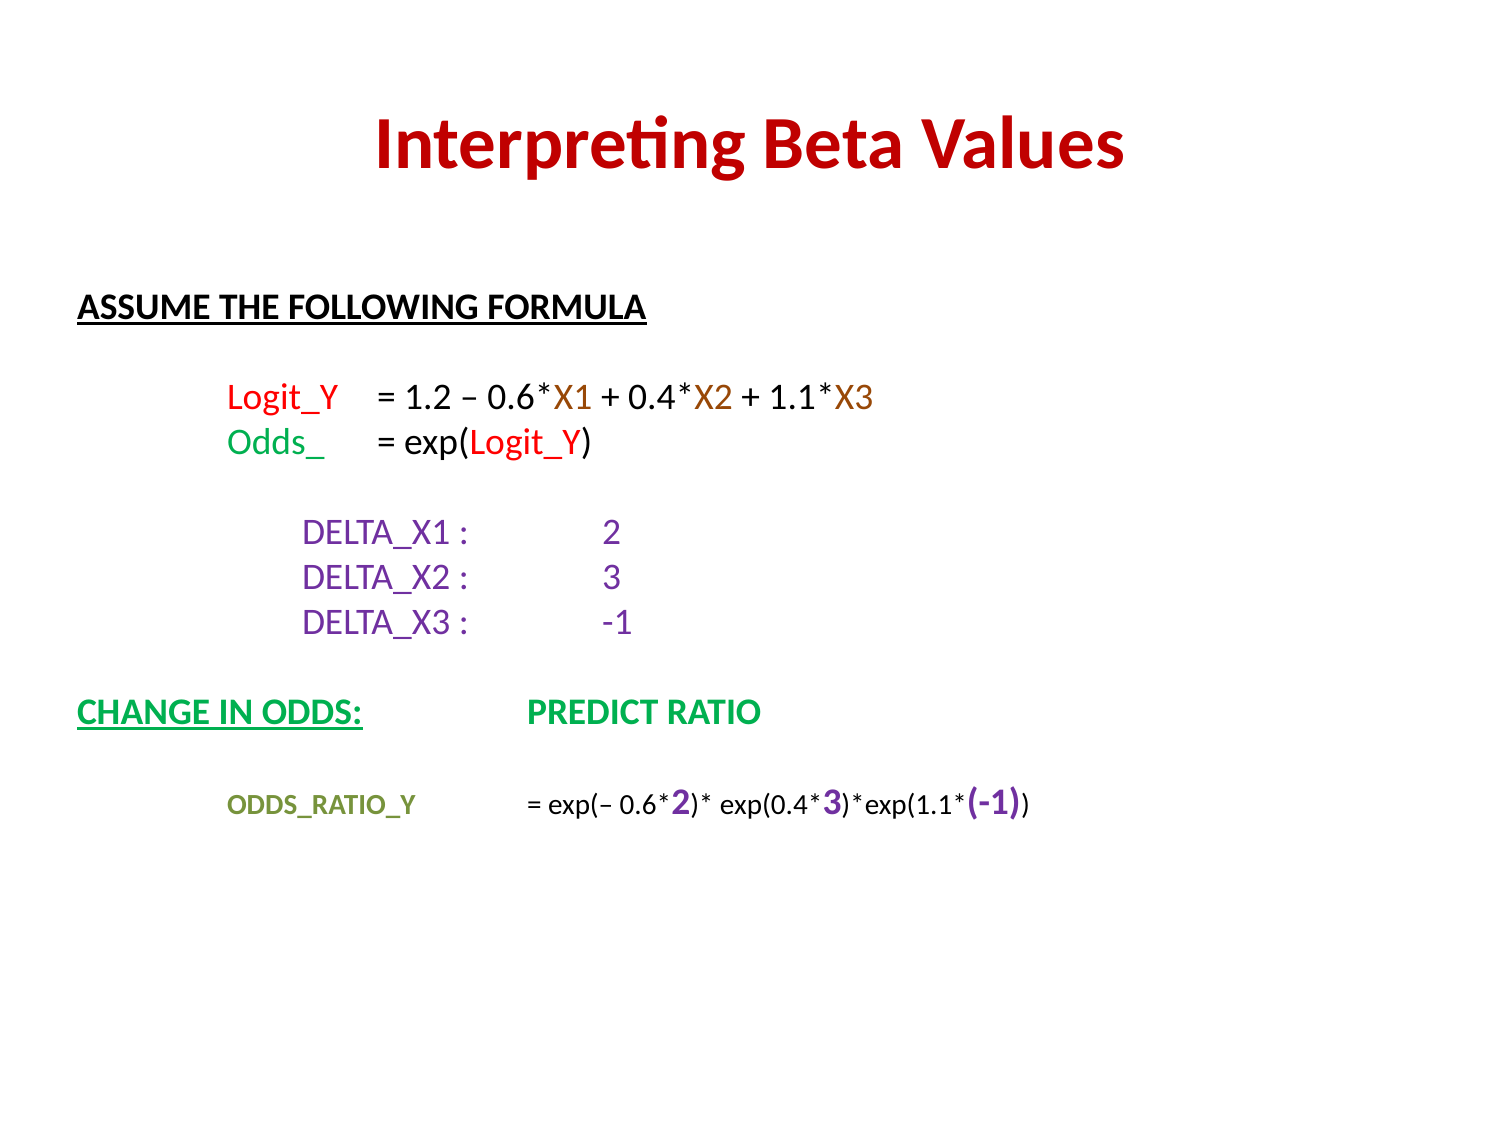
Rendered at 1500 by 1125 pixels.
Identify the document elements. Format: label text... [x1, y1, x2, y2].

title Interpreting Beta Values [75, 45, 1425, 233]
